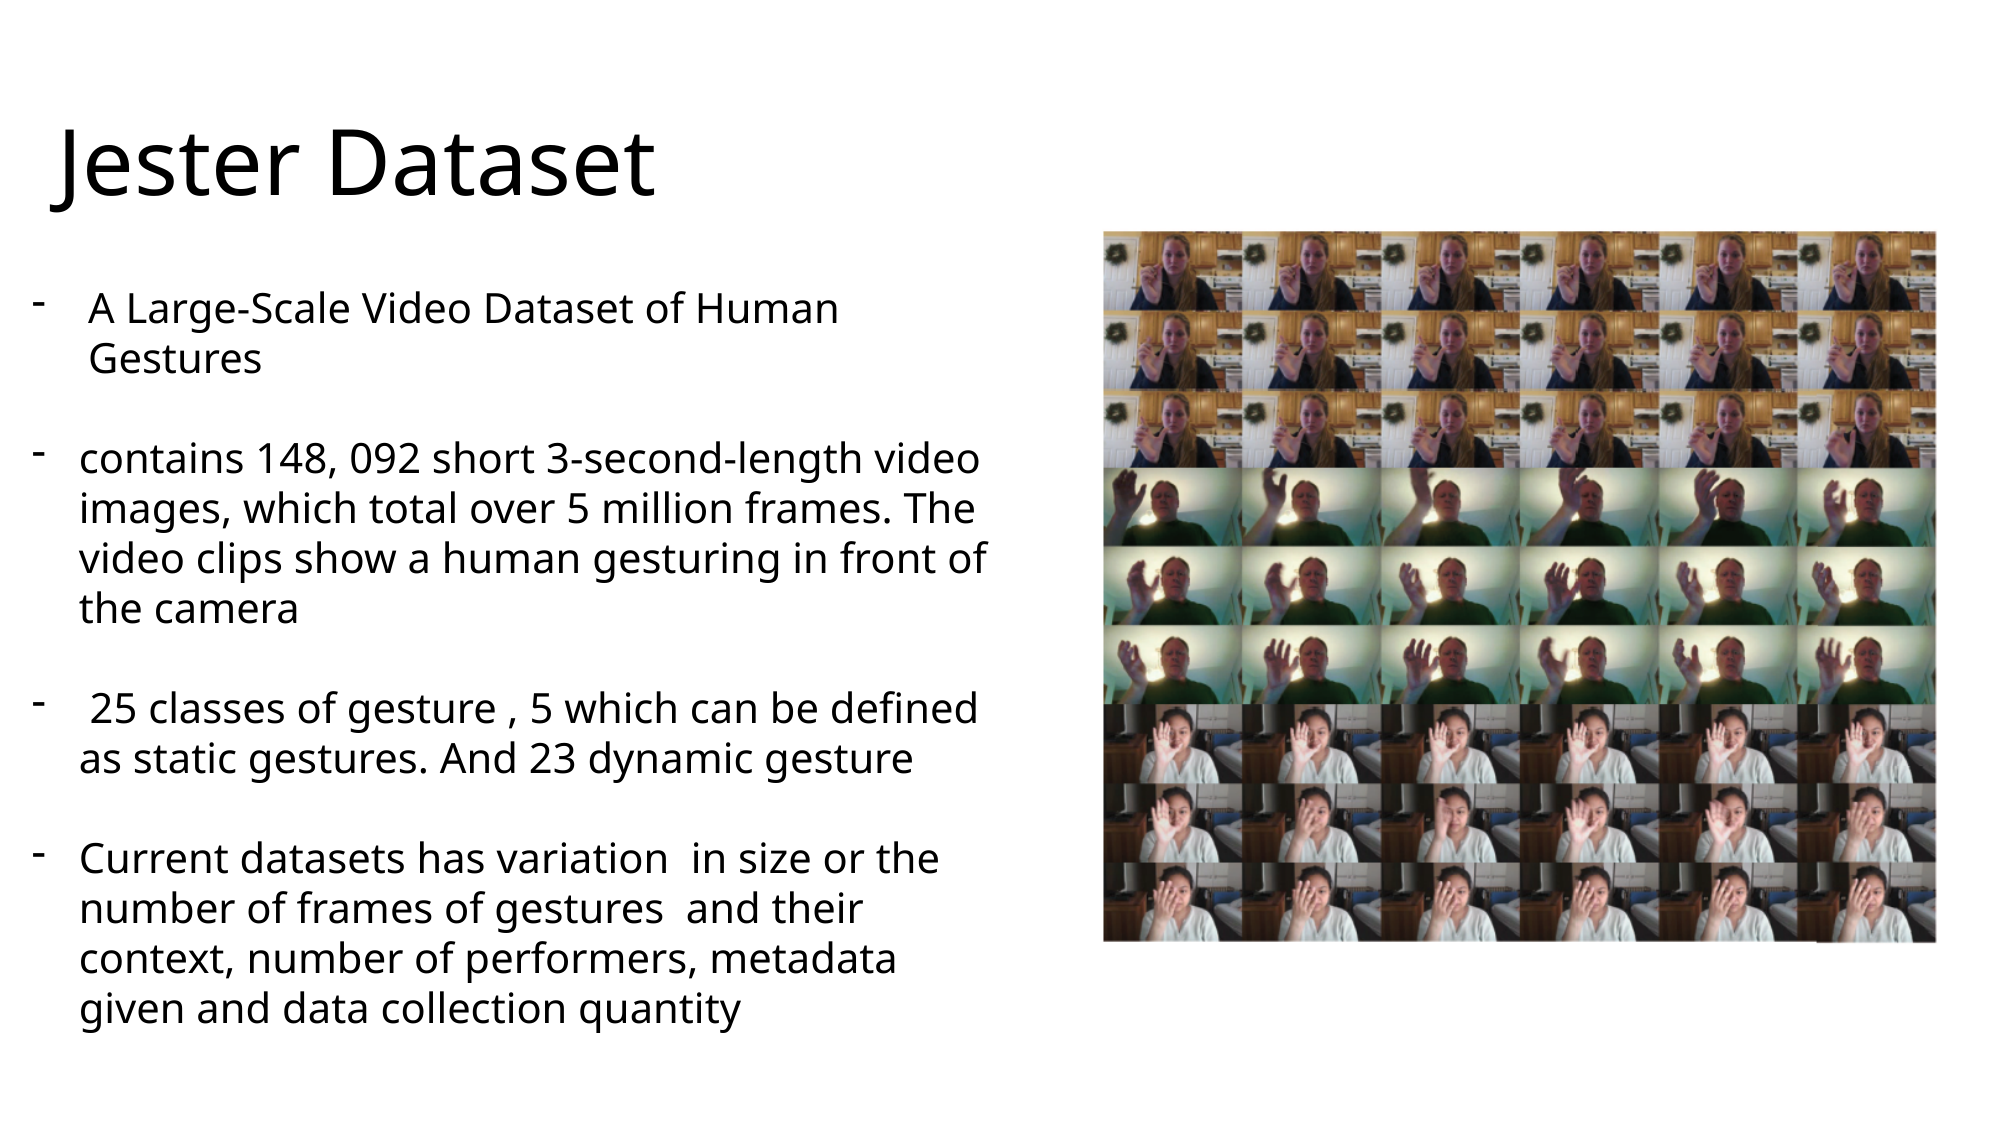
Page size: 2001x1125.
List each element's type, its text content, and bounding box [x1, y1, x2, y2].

picture [1090, 224, 1944, 958]
title Jester Dataset [42, 56, 1768, 275]
text_box A Large-Scale Video Dataset of Human Gestures contains 148, 092 short 3-second-length video images, which total over 5 million frames. The video clips show a human gesturing in front of the camera 25 classes of gesture , 5 which can be defined as static gestures. And 23 dynamic gesture Current datasets has variation in size or the number of frames of gestures and their context, number of performers, metadata given and data collection quantity [17, 274, 1022, 1040]
